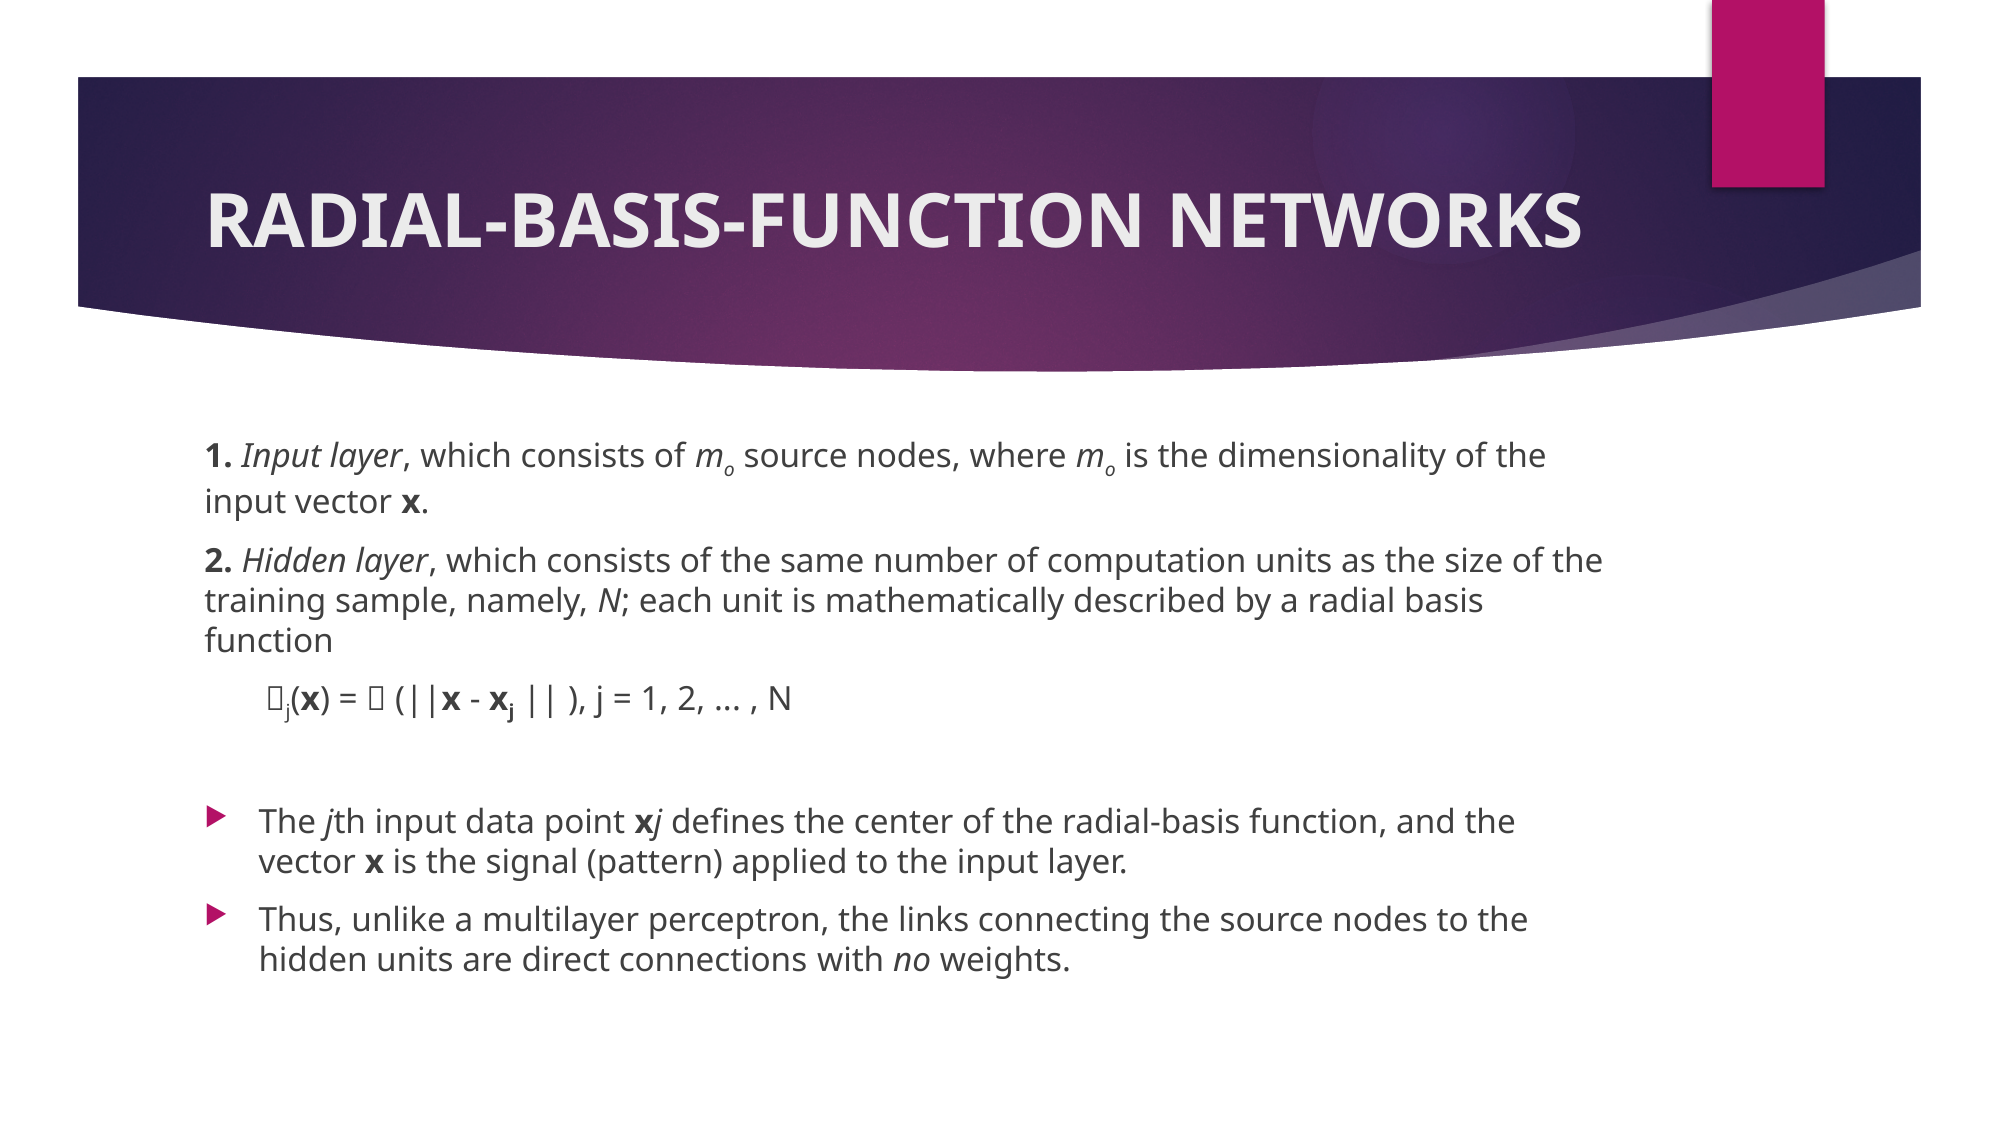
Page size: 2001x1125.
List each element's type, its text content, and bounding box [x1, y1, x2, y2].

title RADIAL-BASIS-FUNCTION NETWORKS [189, 159, 1627, 276]
list 1. Input layer, which consists of mo source nodes, where mo is the dimensionality of the input vector x. 2. Hidden layer, which consists of the same number of computation units as the size of the training sample, namely, N; each unit is mathematically described by a radial basis function j(x) =  (||x - xj || ), j = 1, 2, ... , N The jth input data point xj defines the center of the radial-basis function, and the vector x is the signal (pattern) applied to the input layer. Thus, unlike a multilayer perceptron, the links connecting the source nodes to the hidden units are direct connections with no weights. [189, 427, 1638, 988]
